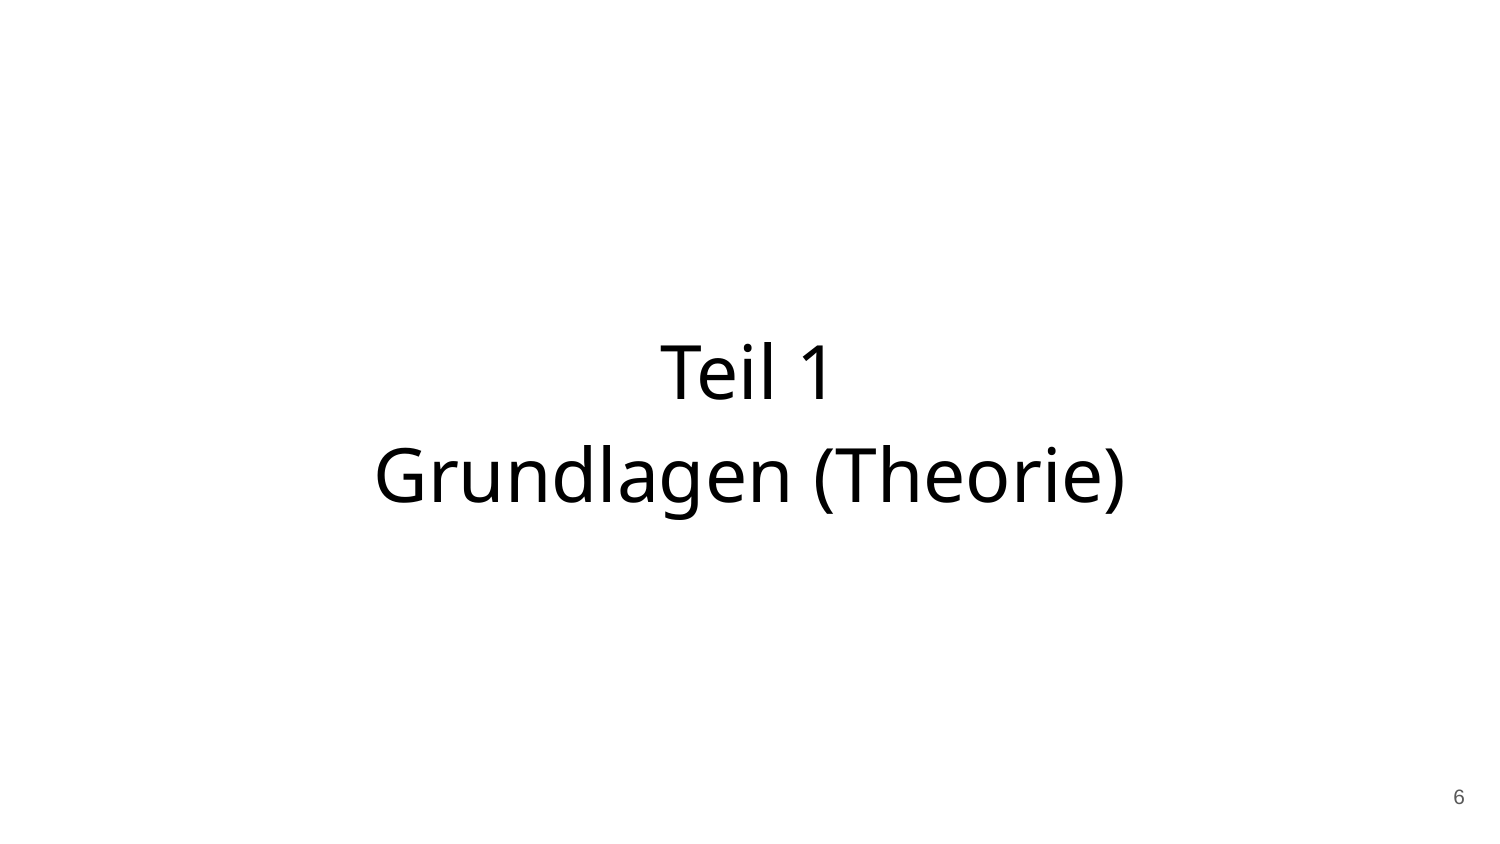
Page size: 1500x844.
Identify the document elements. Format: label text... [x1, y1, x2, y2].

title Teil 1 Grundlagen (Theorie) [51, 255, 1449, 589]
slide_number ‹#› [1389, 764, 1480, 830]
